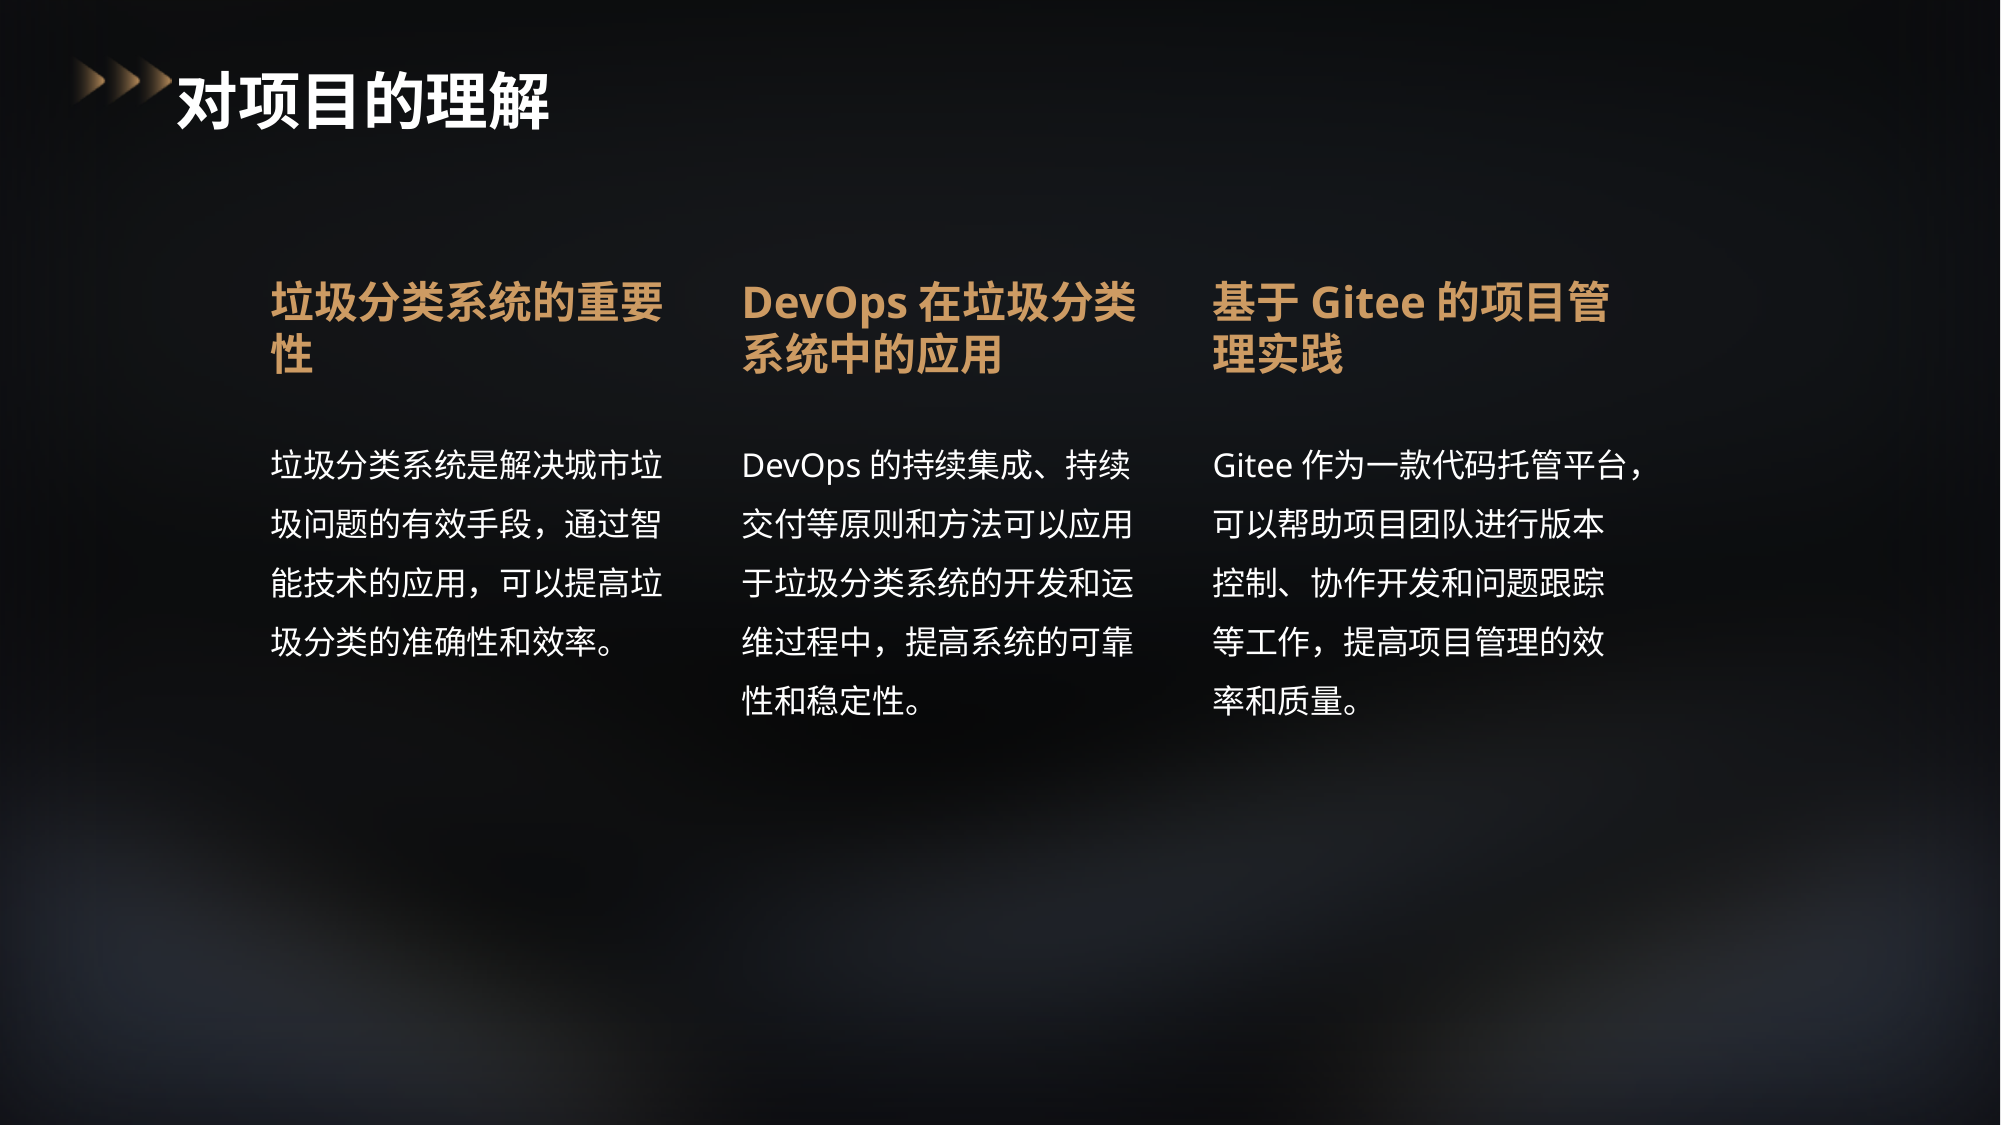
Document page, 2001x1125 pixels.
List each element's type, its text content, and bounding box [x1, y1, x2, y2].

text_box 对项目的理解 [159, 15, 1700, 147]
picture [0, 0, 2001, 1125]
text_box DevOps在垃圾分类系统中的应用 DevOps的持续集成、持续交付等原则和方法可以应用于垃圾分类系统的开发和运维过程中，提高系统的可靠性和稳定性。 [725, 265, 1179, 729]
text_box 垃圾分类系统的重要性 垃圾分类系统是解决城市垃圾问题的有效手段，通过智能技术的应用，可以提高垃圾分类的准确性和效率。 [254, 265, 708, 670]
text_box 基于Gitee的项目管理实践 Gitee作为一款代码托管平台，可以帮助项目团队进行版本控制、协作开发和问题跟踪等工作，提高项目管理的效率和质量。 [1196, 265, 1650, 729]
